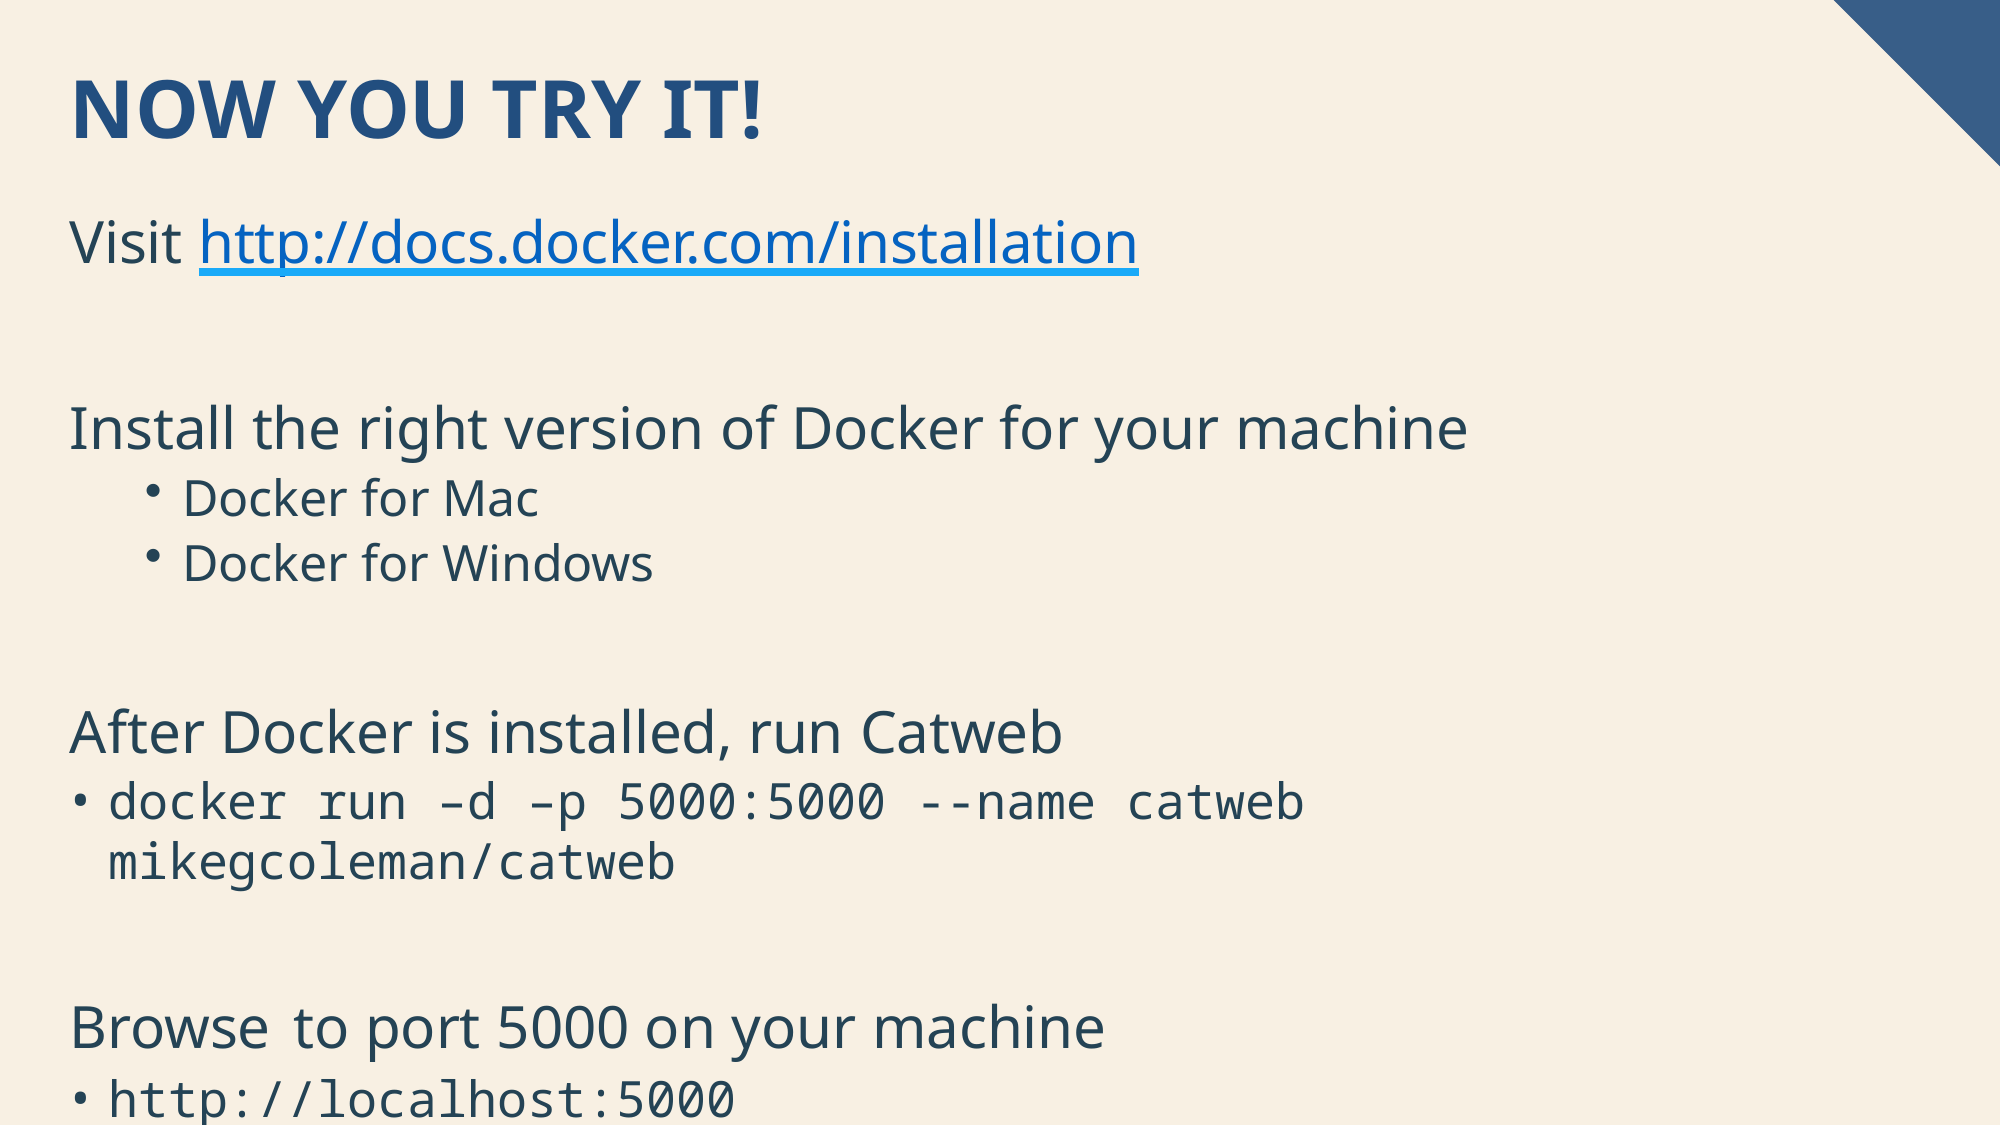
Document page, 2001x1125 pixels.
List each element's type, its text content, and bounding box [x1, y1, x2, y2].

title Now you try it! [67, 55, 1382, 202]
text_box Visit http://docs.docker.com/installation Install the right version of Docker for your machine Docker for Mac Docker for Windows After Docker is installed, run Catweb docker run –d –p 5000:5000 --name catweb mikegcoleman/catweb Browse to port 5000 on your machine http://localhost:5000 [67, 202, 1757, 1125]
